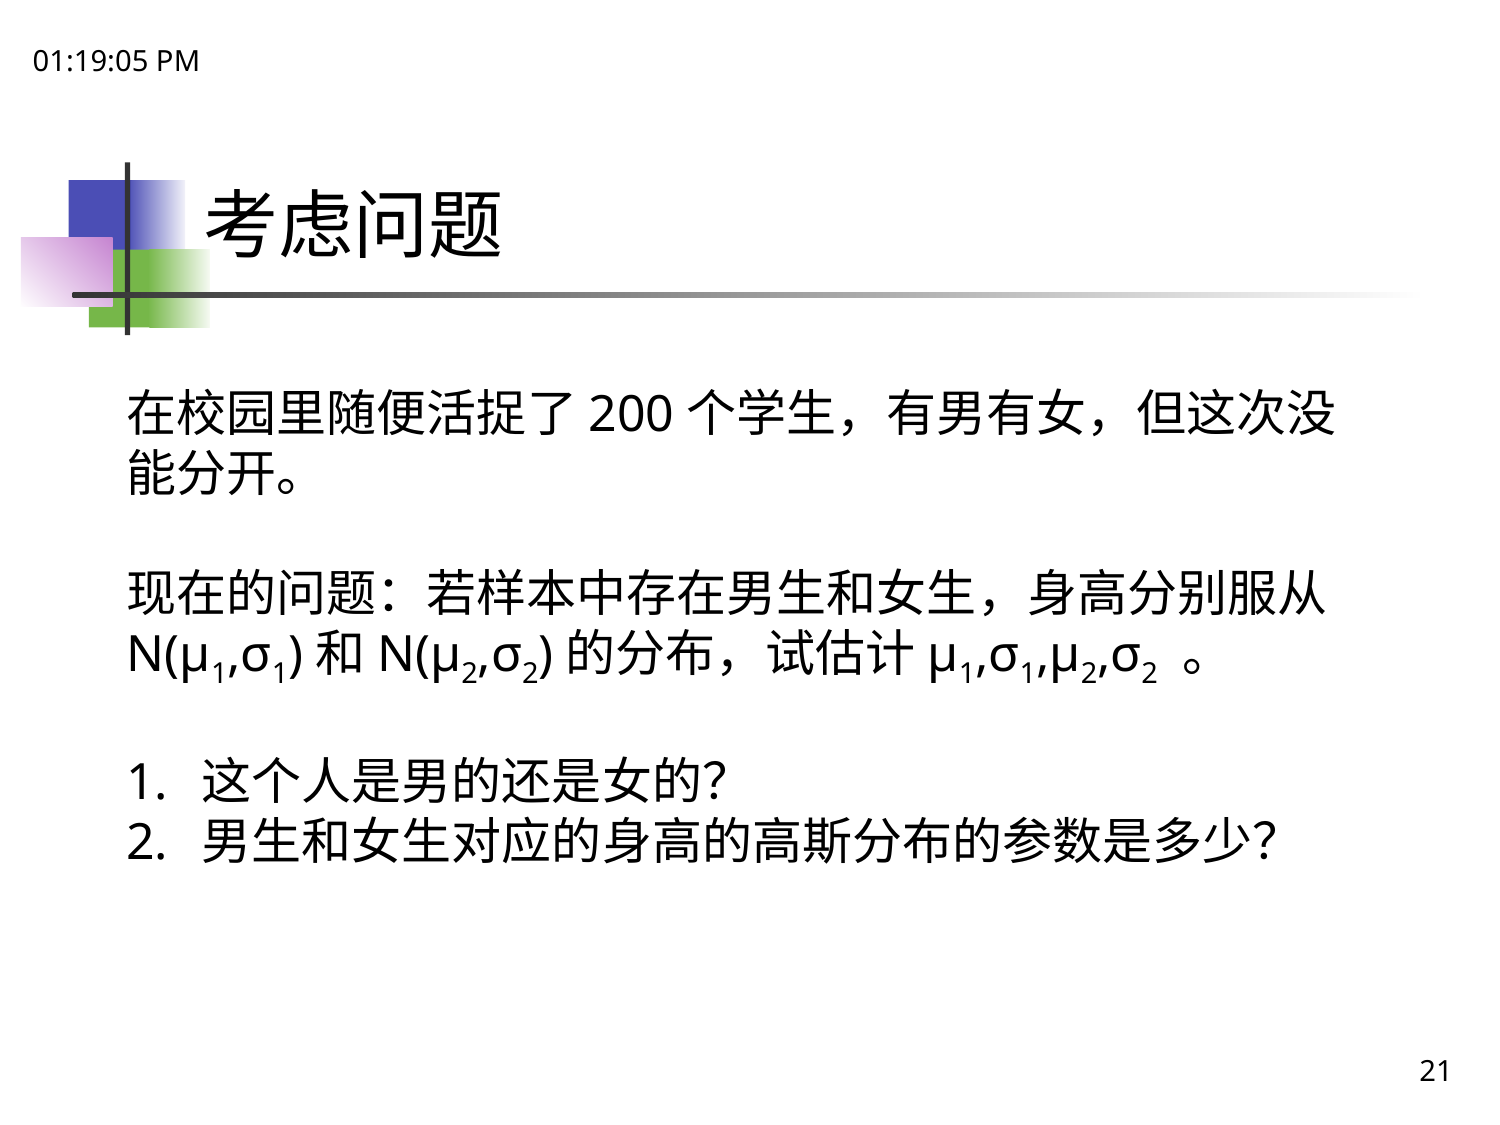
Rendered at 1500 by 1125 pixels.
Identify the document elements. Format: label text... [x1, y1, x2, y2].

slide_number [17, 15, 331, 90]
text_box 在校园里随便活捉了200个学生，有男有女，但这次没能分开。 现在的问题：若样本中存在男生和女生，身高分别服从N(μ1,σ1)和N(μ2,σ2)的分布，试估计μ1,σ1,μ2,σ2 。 这个人是男的还是女的？ 男生和女生对应的身高的高斯分布的参数是多少？ [112, 373, 1365, 877]
title 考虑问题 [188, 35, 1468, 275]
slide_number 21 [1155, 1024, 1468, 1100]
